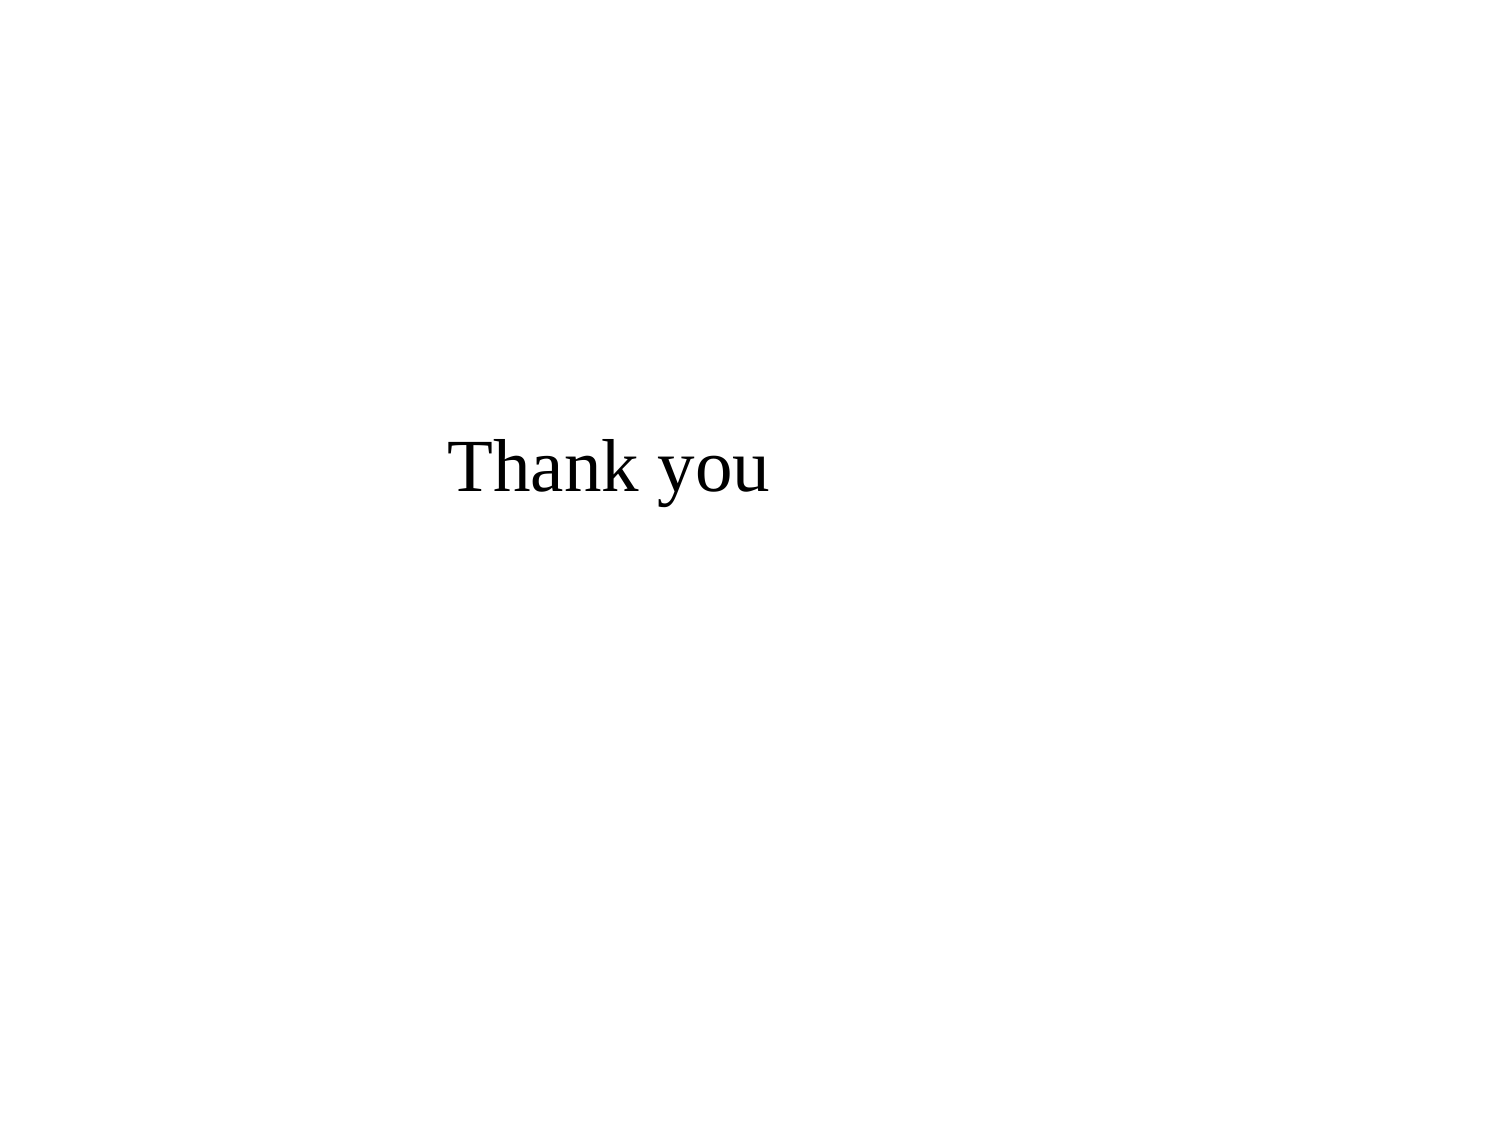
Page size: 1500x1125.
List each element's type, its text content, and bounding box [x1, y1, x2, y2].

text_box Thank you [432, 408, 786, 514]
